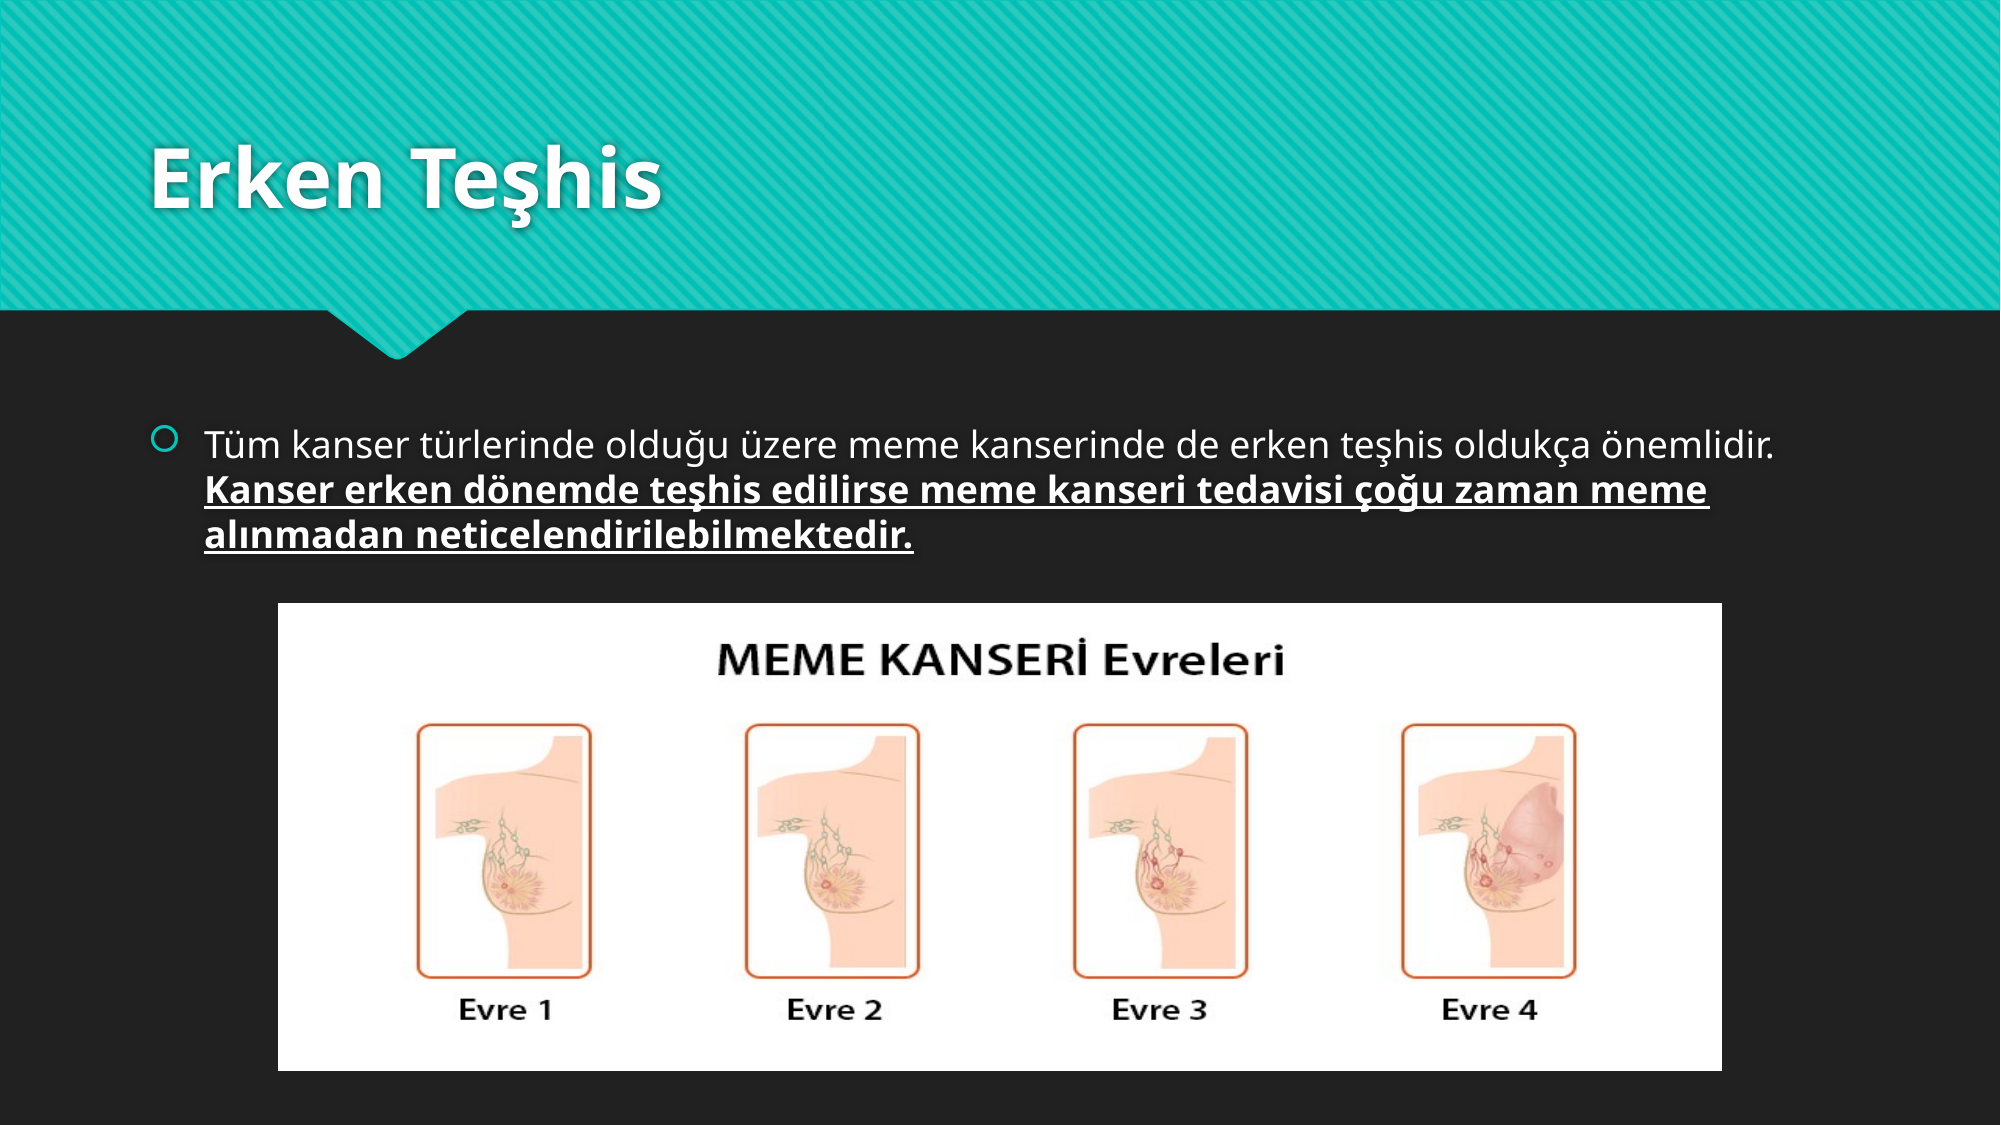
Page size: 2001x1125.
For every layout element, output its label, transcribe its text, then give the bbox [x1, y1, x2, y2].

title Erken Teşhis [132, 73, 1868, 233]
list Tüm kanser türlerinde olduğu üzere meme kanserinde de erken teşhis oldukça önemlidir. Kanser erken dönemde teşhis edilirse meme kanseri tedavisi çoğu zaman meme alınmadan neticelendirilebilmektedir. [132, 370, 1865, 606]
picture [277, 603, 1723, 1072]
